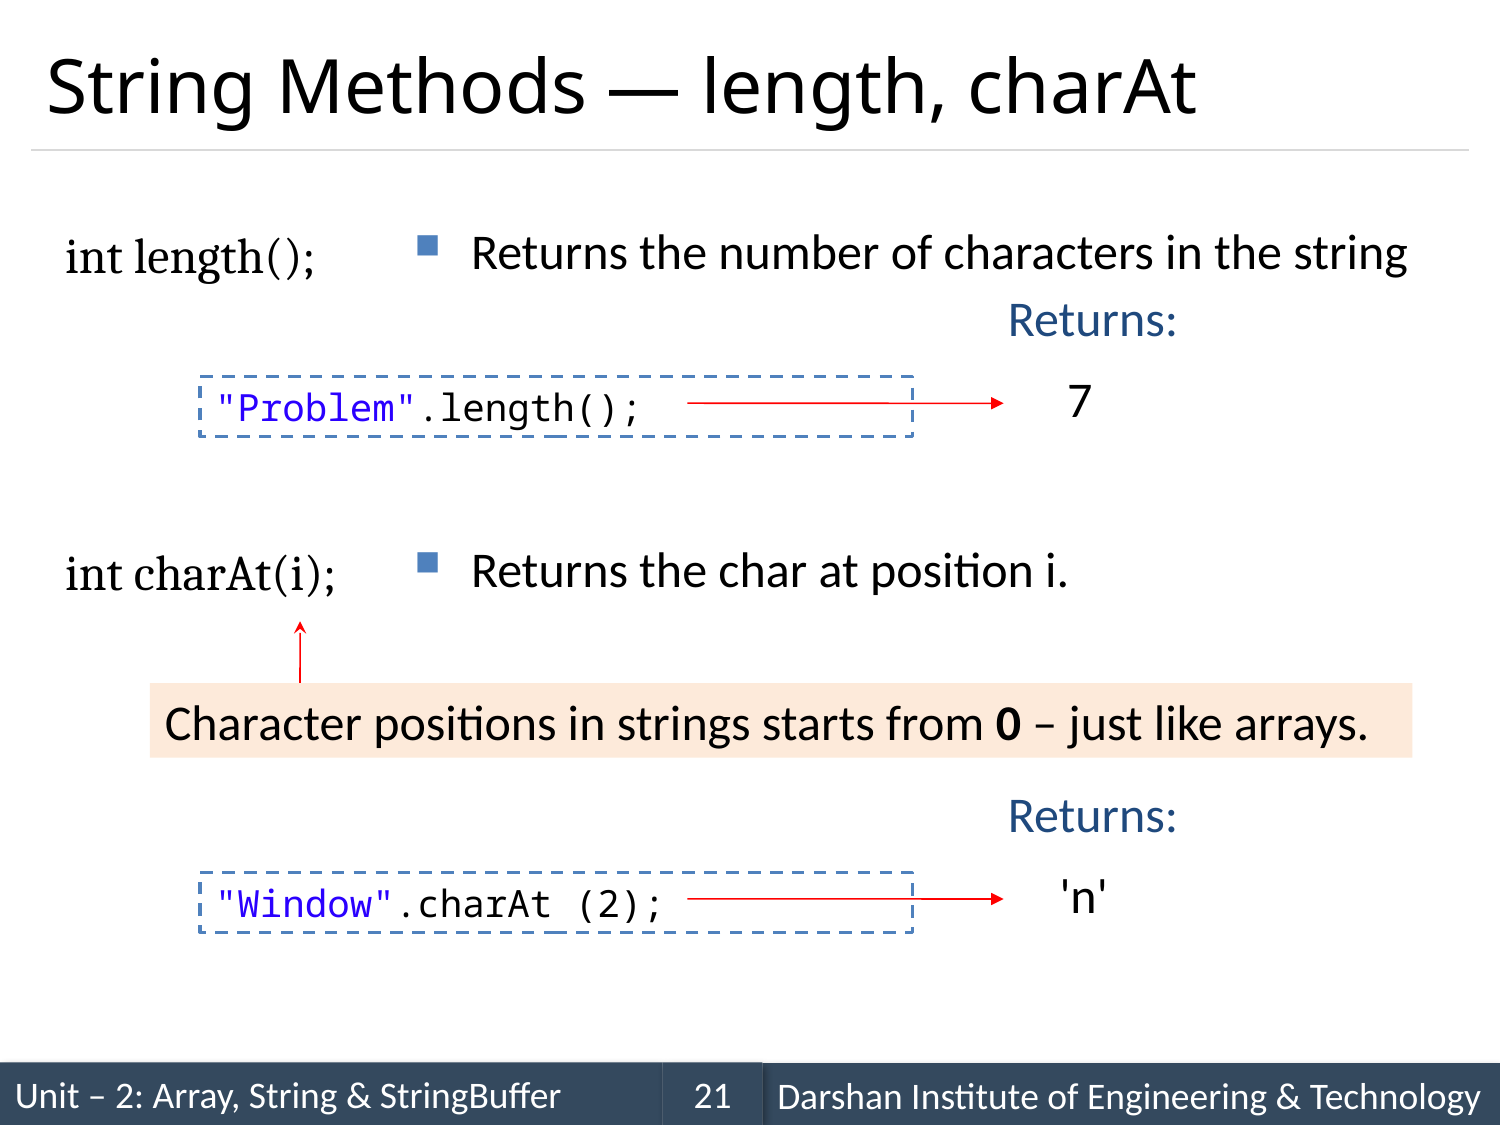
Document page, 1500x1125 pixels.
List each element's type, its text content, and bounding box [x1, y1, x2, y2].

text_box [293, 621, 307, 634]
text_box [913, 397, 1004, 410]
title String Methods — length, charAt [31, 17, 1469, 150]
text_box 'n' [1044, 856, 1228, 931]
list int length(); [50, 207, 408, 299]
text_box Returns the char at position i. [399, 529, 1450, 630]
text_box Returns: [974, 774, 1212, 850]
text_box [913, 892, 1004, 906]
text_box Returns the number of characters in the string [399, 212, 1450, 313]
text_box "Problem".length(); [200, 376, 913, 437]
text_box "Window".charAt (2); [200, 872, 913, 933]
text_box 7 [1044, 360, 1228, 436]
text_box Character positions in strings starts from 0 – just like arrays. [149, 683, 1413, 758]
text_box int charAt(i); [49, 525, 408, 616]
text_box Returns: [974, 279, 1212, 354]
